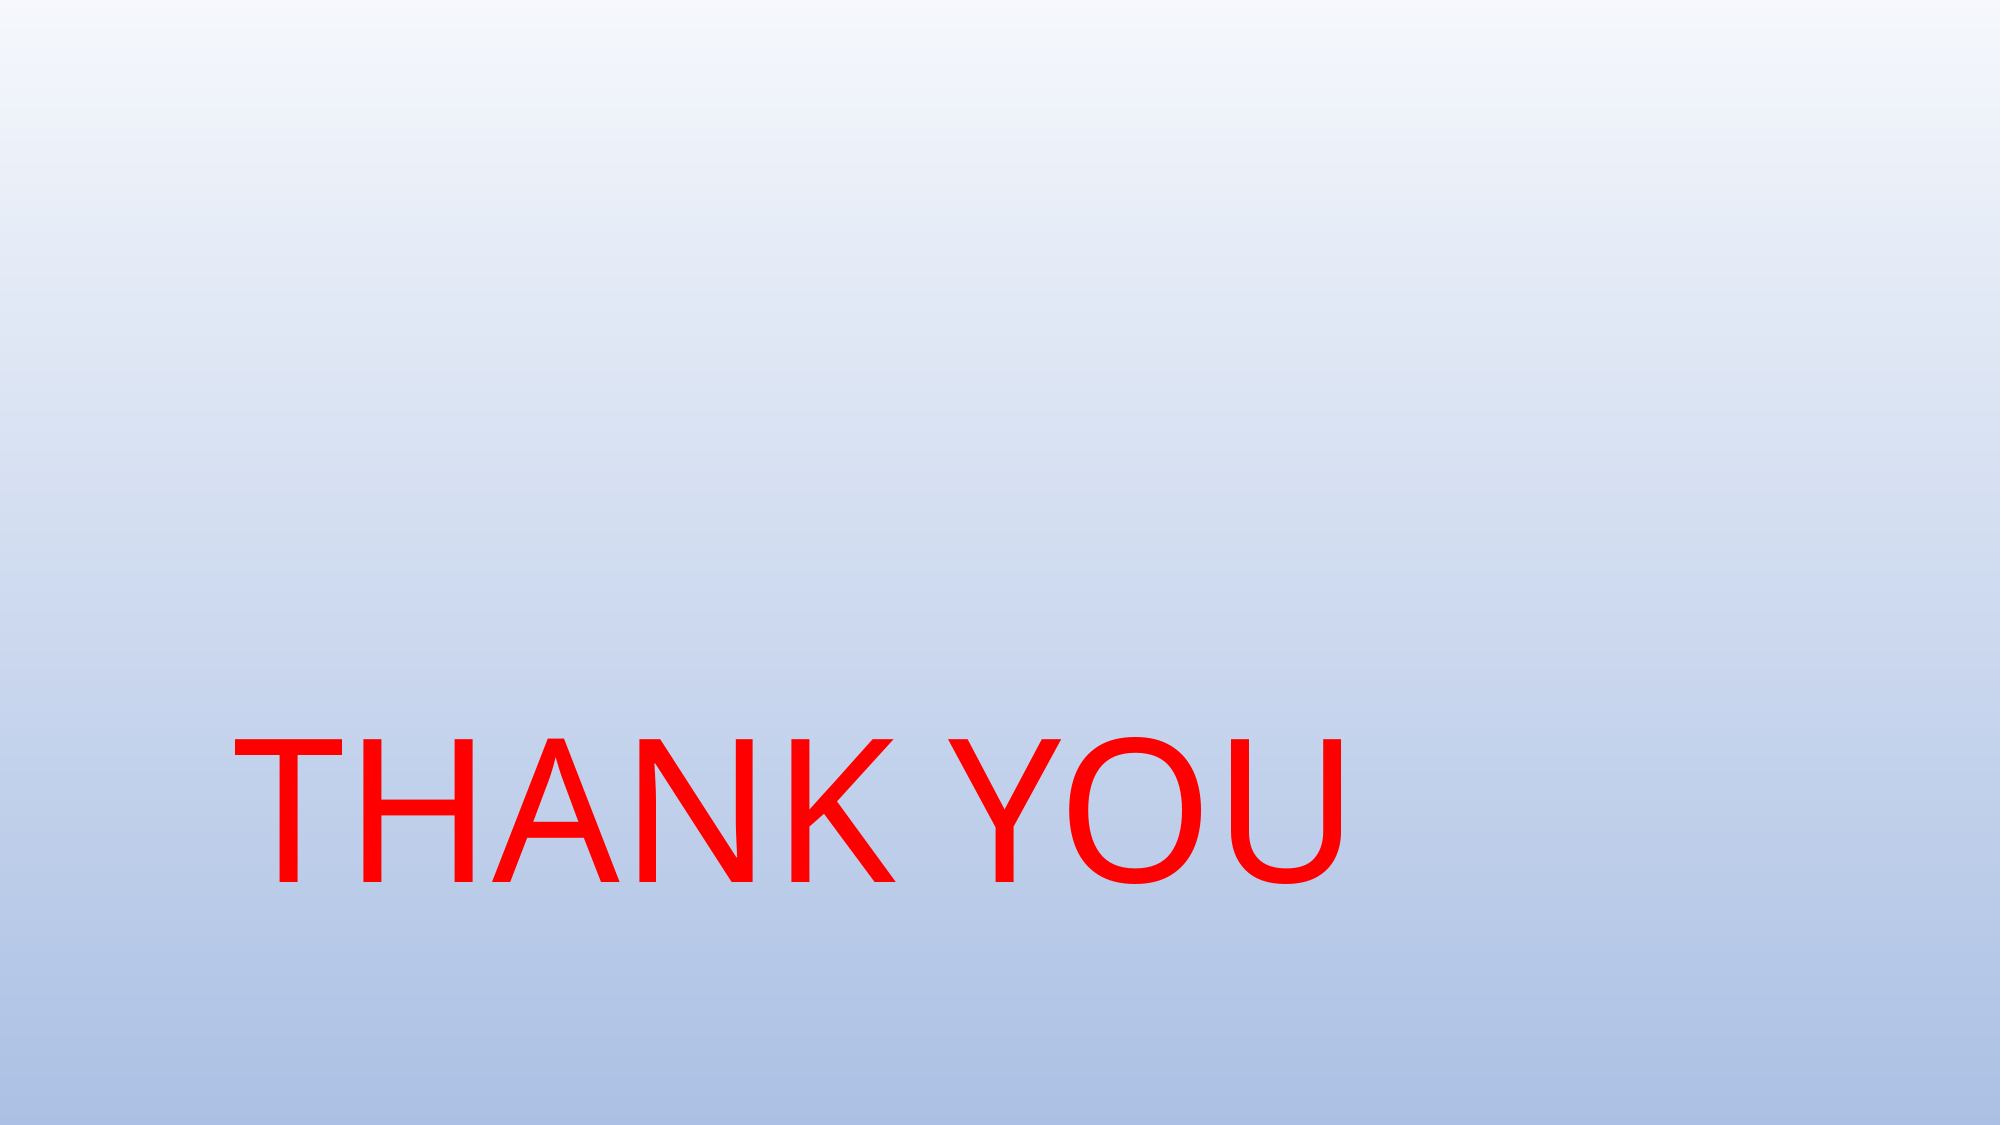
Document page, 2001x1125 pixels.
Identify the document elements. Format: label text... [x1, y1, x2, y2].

text_box THANK YOU [218, 195, 1785, 930]
